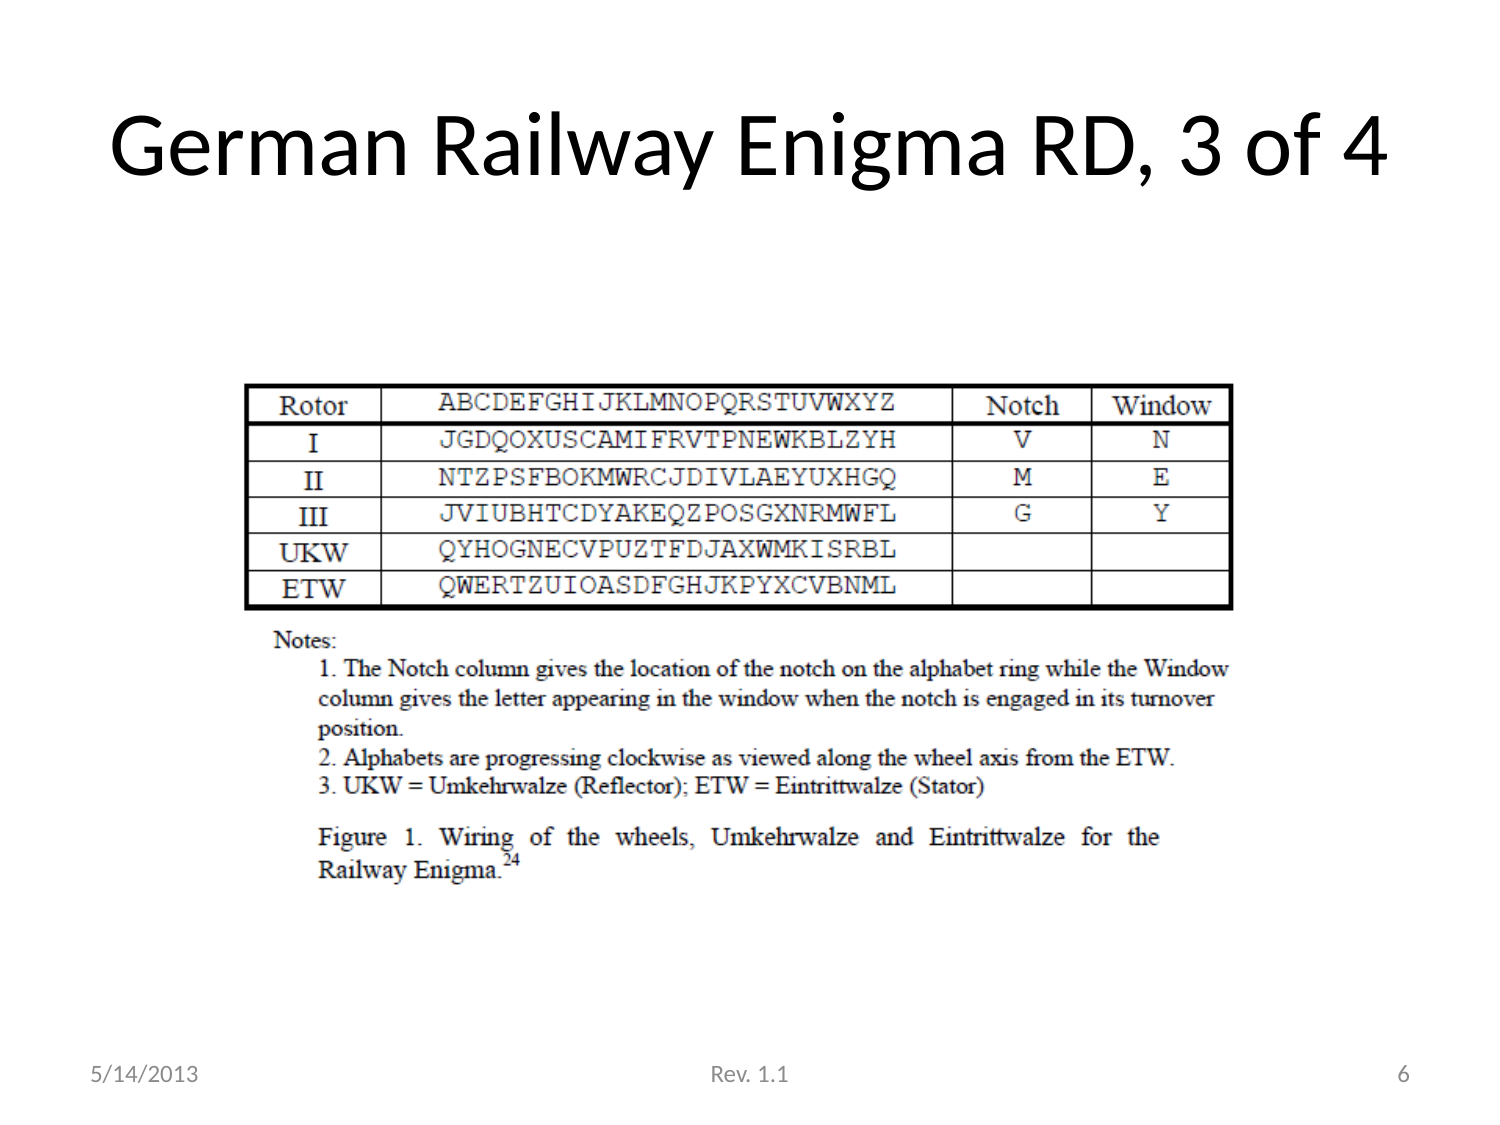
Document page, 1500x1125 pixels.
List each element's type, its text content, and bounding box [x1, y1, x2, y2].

title German Railway Enigma RD, 3 of 4 [75, 45, 1425, 233]
footer Rev. 1.1 [512, 1042, 988, 1103]
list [196, 373, 1304, 895]
slide_number 6 [1074, 1042, 1425, 1103]
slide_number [75, 1042, 425, 1103]
